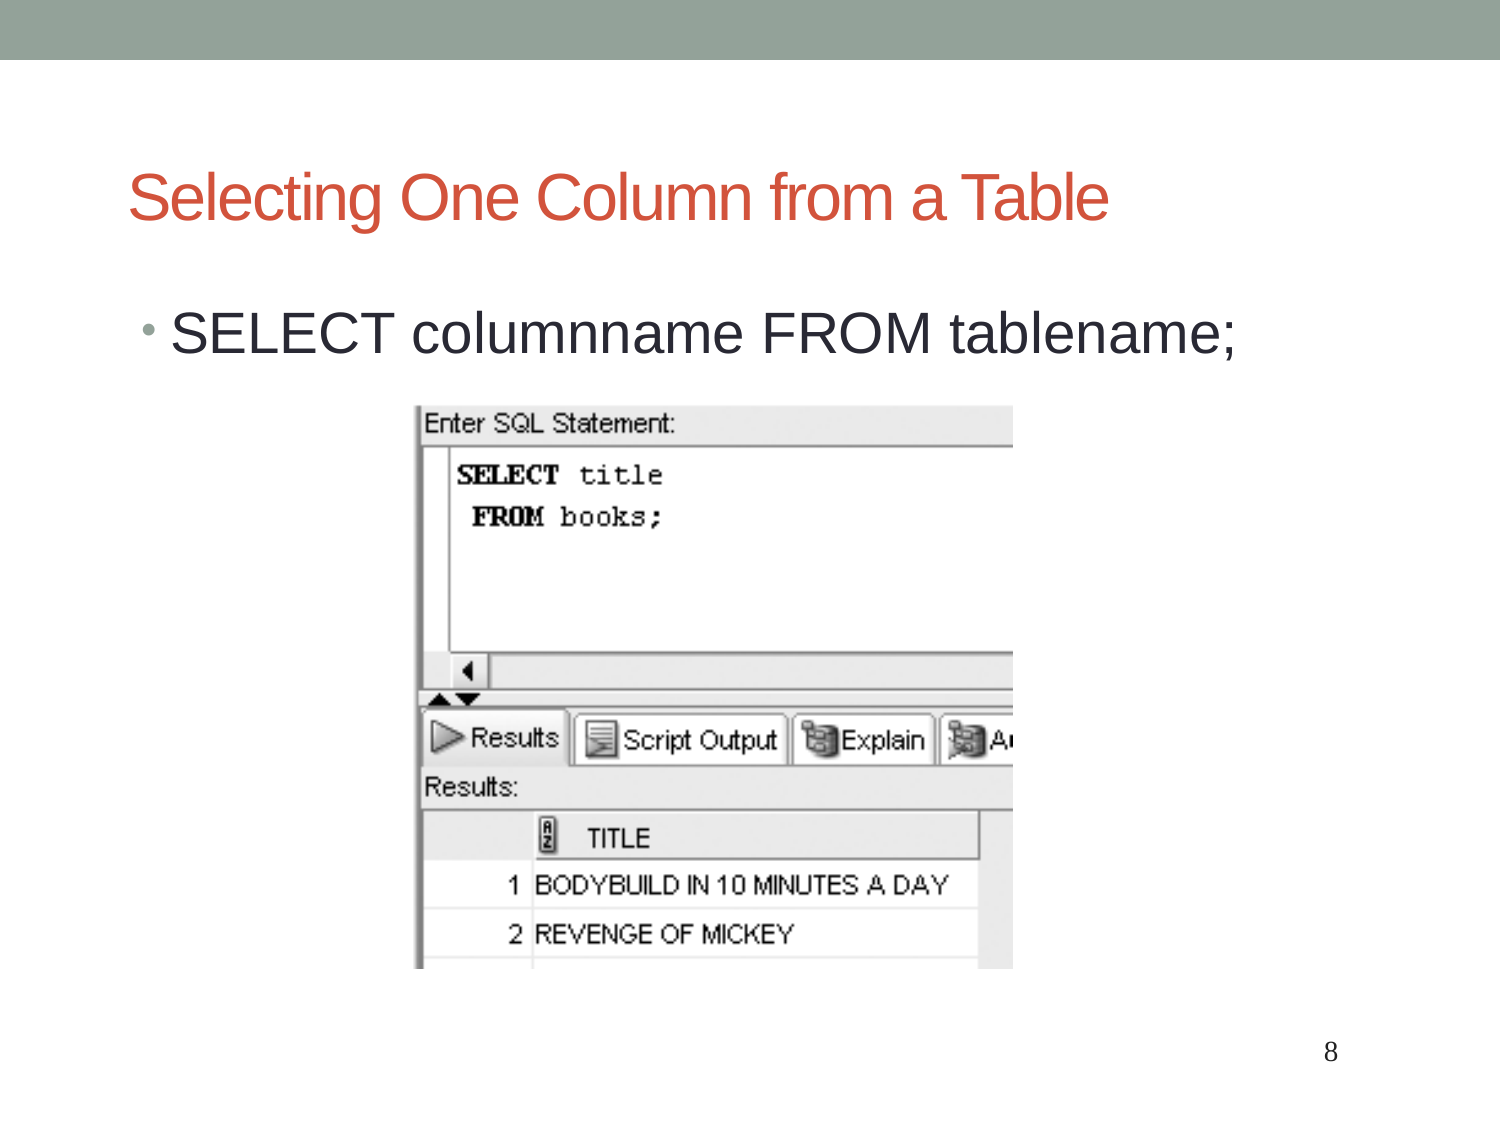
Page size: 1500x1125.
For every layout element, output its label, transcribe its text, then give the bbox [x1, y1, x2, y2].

text_box 8 [1174, 1024, 1488, 1100]
title Selecting One Column from a Table [112, 99, 1388, 288]
list SELECT columnname FROM tablename; [125, 287, 1325, 400]
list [412, 399, 1013, 969]
